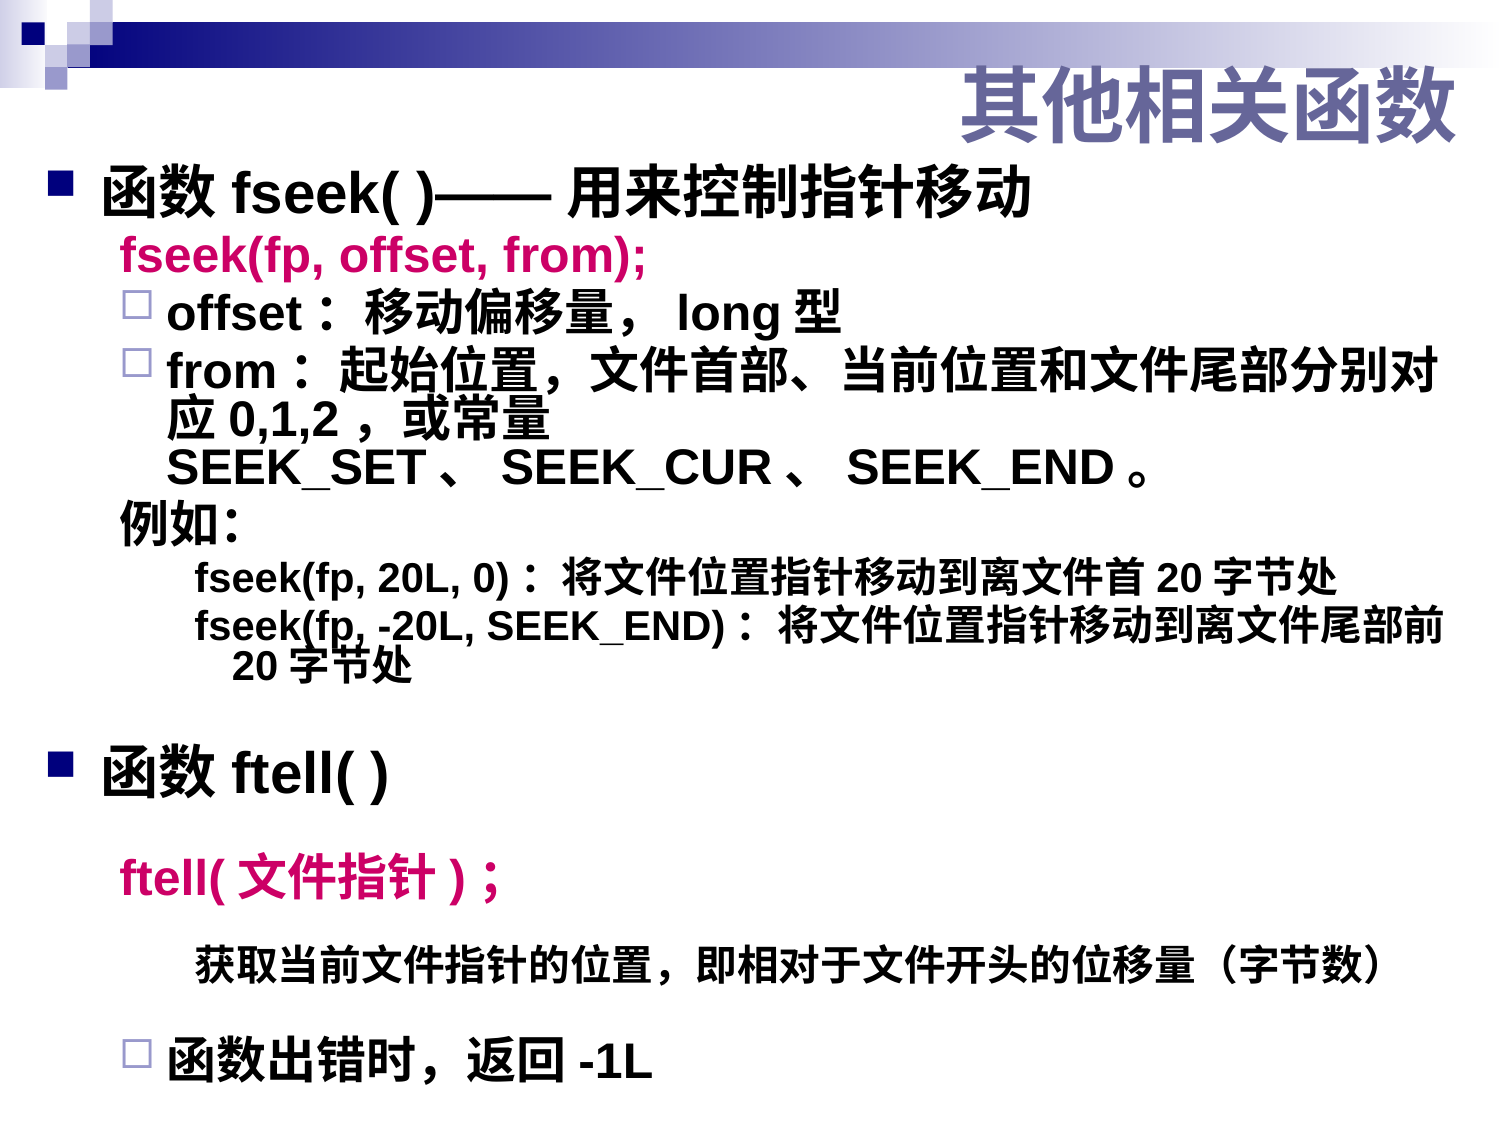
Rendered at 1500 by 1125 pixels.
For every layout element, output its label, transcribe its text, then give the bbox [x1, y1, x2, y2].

list 函数fseek( )——用来控制指针移动 fseek(fp, offset, from); offset：移动偏移量，long型 from：起始位置，文件首部、当前位置和文件尾部分别对应0,1,2，或常量SEEK_SET、SEEK_CUR、SEEK_END。 例如： fseek(fp, 20L, 0)：将文件位置指针移动到离文件首20字节处 fseek(fp, -20L, SEEK_END)：将文件位置指针移动到离文件尾部前20字节处 函数ftell( ) ftell(文件指针)； 获取当前文件指针的位置，即相对于文件开头的位移量（字节数） 函数出错时，返回-1L [29, 160, 1500, 1071]
title 其他相关函数 [943, 42, 1500, 160]
